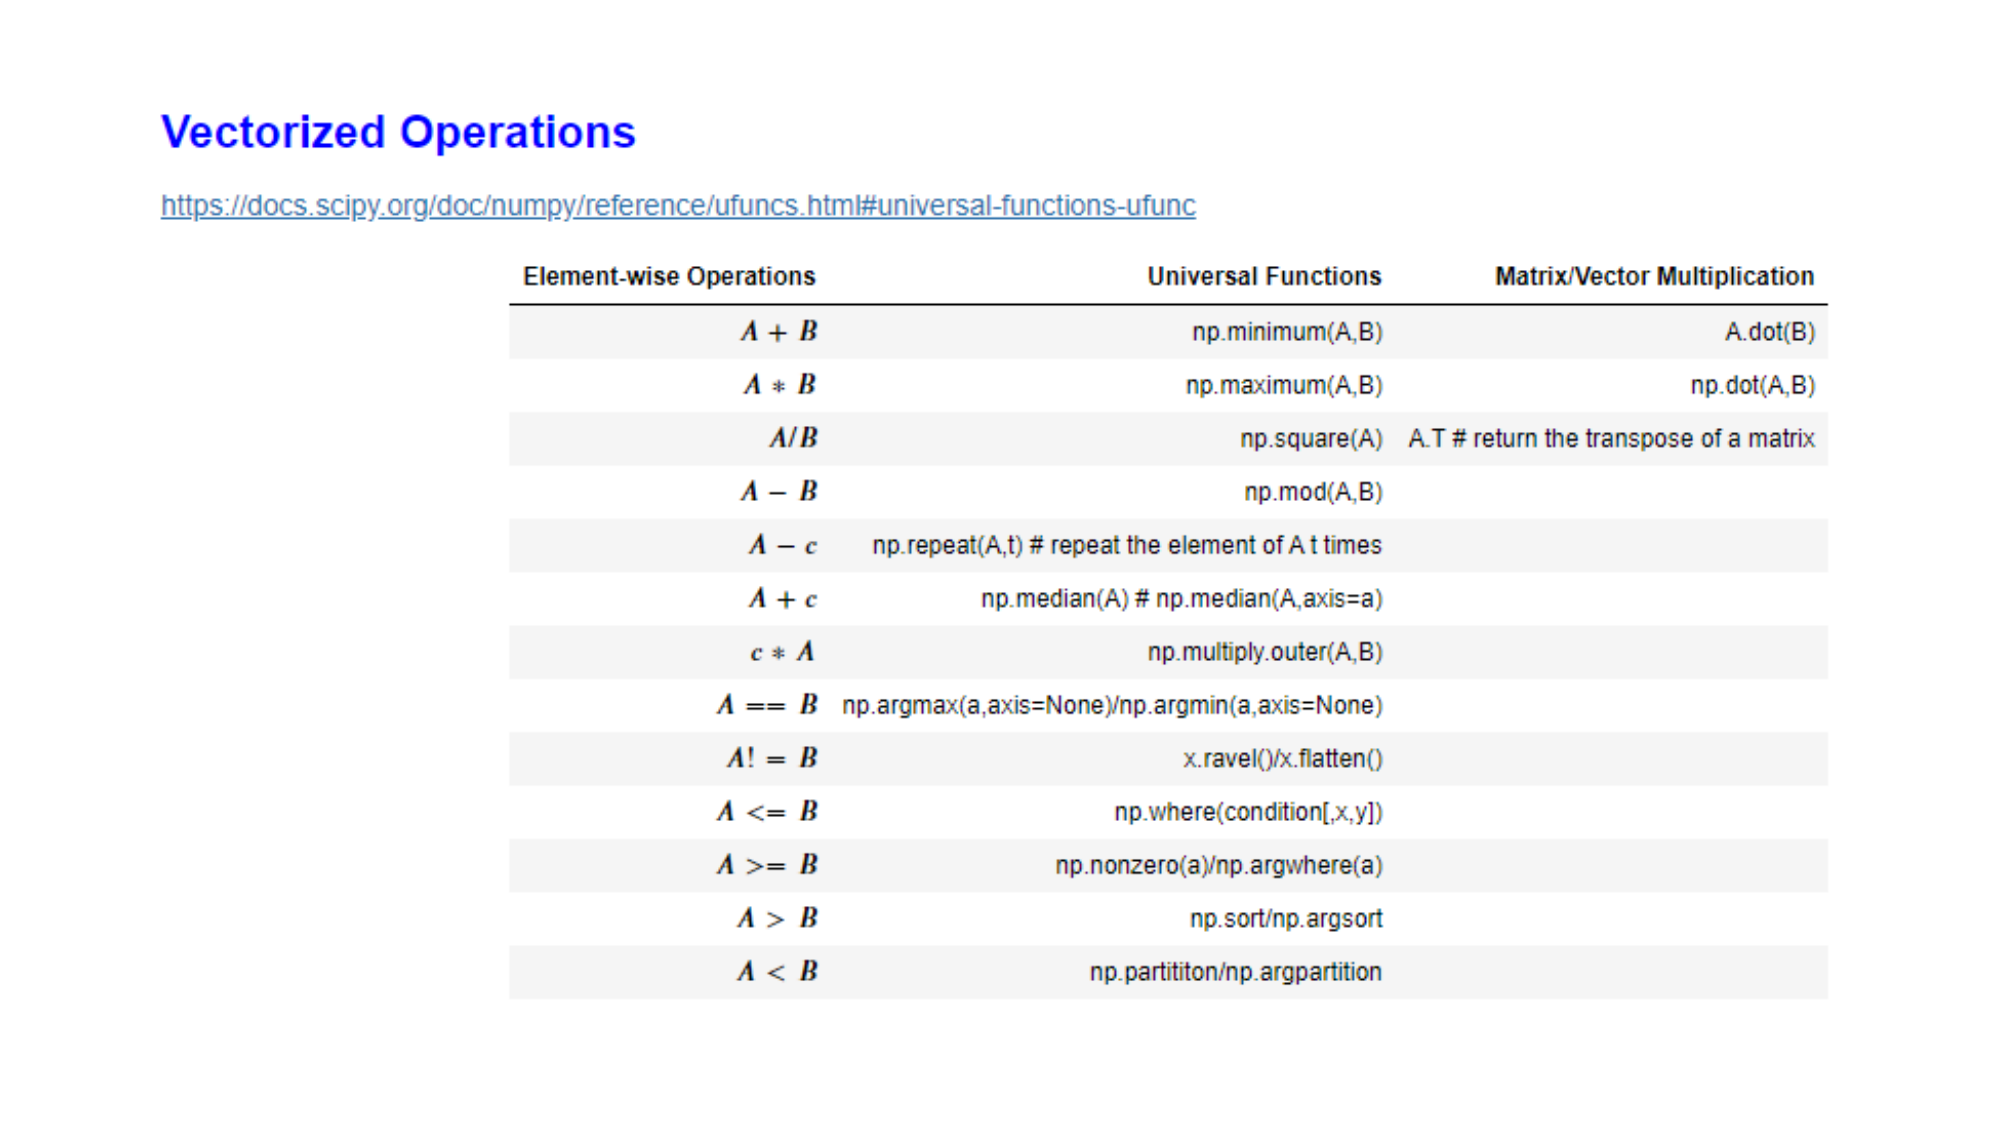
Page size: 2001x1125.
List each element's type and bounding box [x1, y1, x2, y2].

list [149, 105, 1851, 1020]
